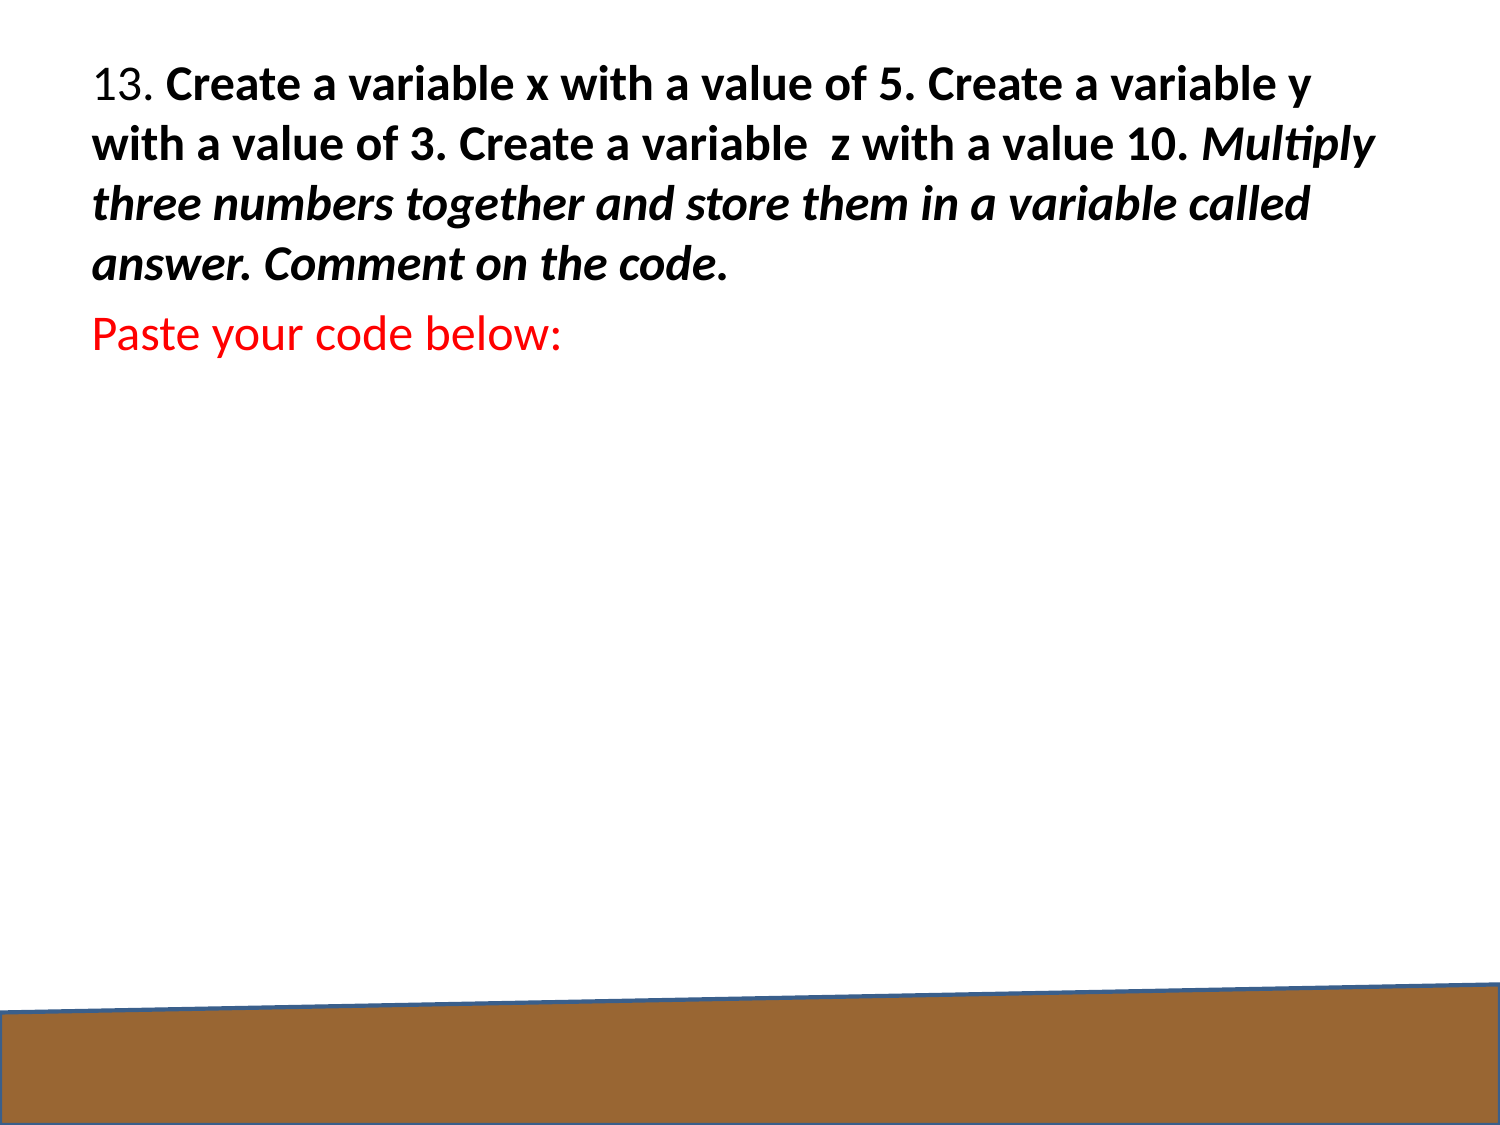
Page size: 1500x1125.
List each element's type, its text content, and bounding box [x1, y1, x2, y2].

list 13. Create a variable x with a value of 5. Create a variable y with a value of 3. Create a variable z with a value 10. Multiply three numbers together and store them in a variable called answer. Comment on the code. Paste your code below: [76, 42, 1427, 786]
